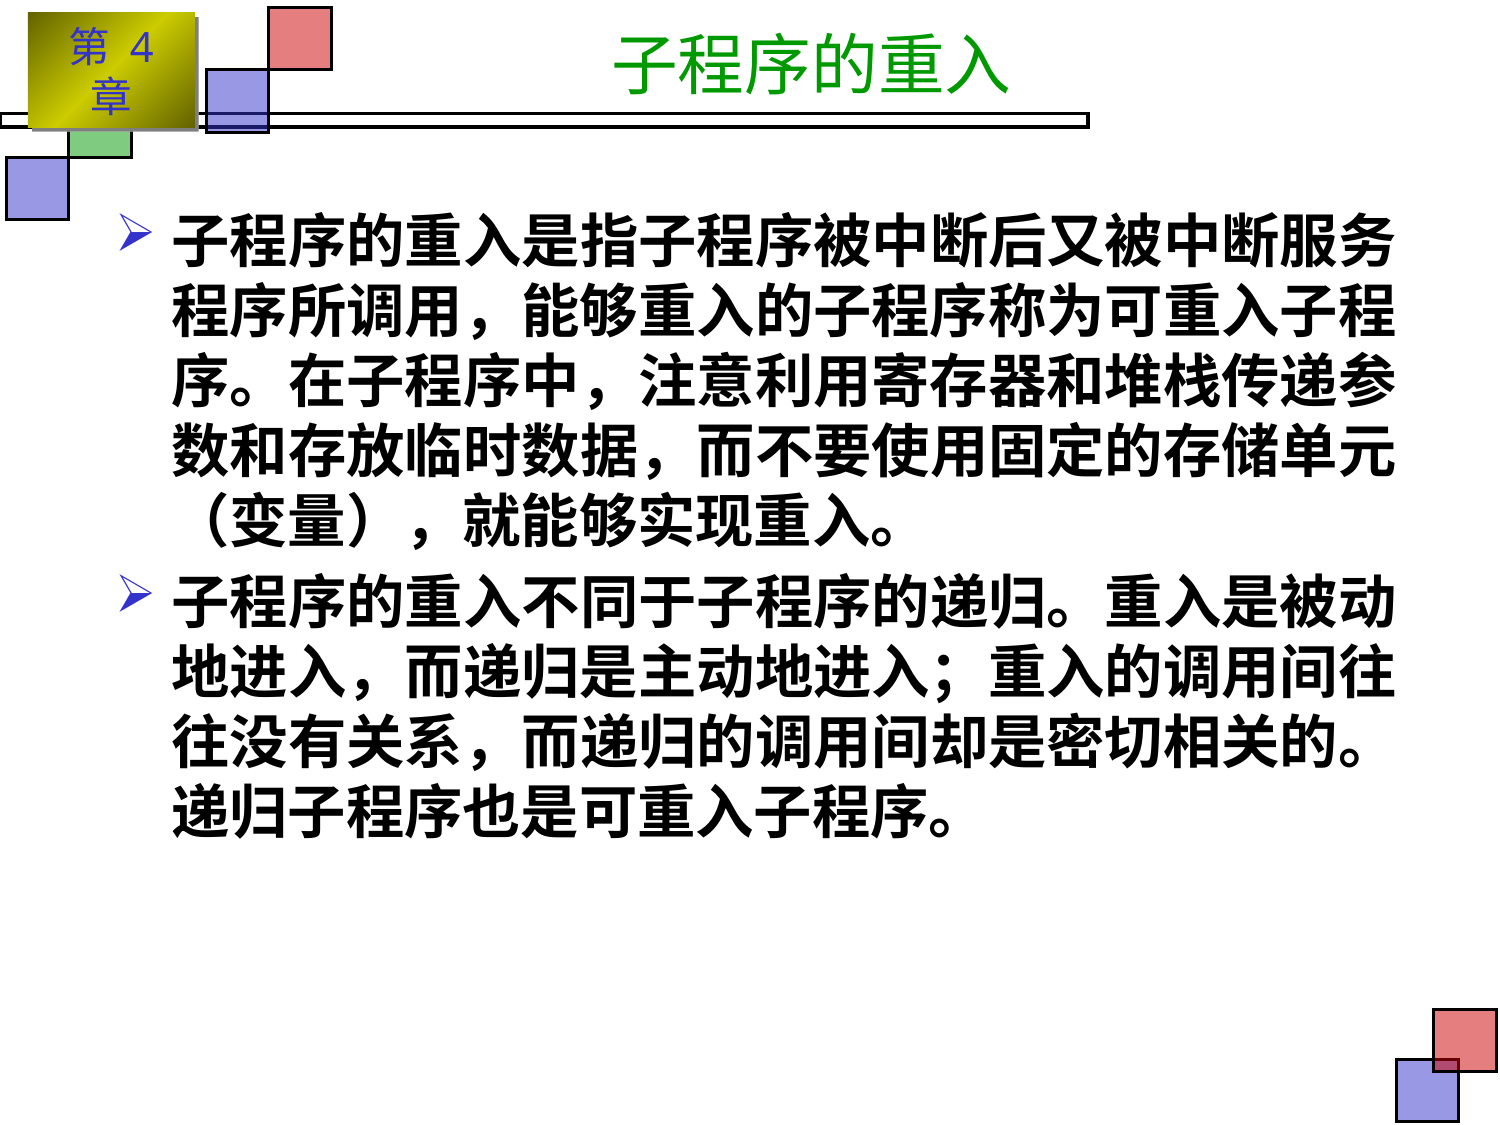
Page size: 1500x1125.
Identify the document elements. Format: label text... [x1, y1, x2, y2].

title 子程序的重入 [317, 12, 1306, 114]
list 子程序的重入是指子程序被中断后又被中断服务程序所调用，能够重入的子程序称为可重入子程序。在子程序中，注意利用寄存器和堆栈传递参数和存放临时数据，而不要使用固定的存储单元（变量），就能够实现重入。 子程序的重入不同于子程序的递归。重入是被动地进入，而递归是主动地进入；重入的调用间往往没有关系，而递归的调用间却是密切相关的。递归子程序也是可重入子程序。 [100, 196, 1412, 1013]
